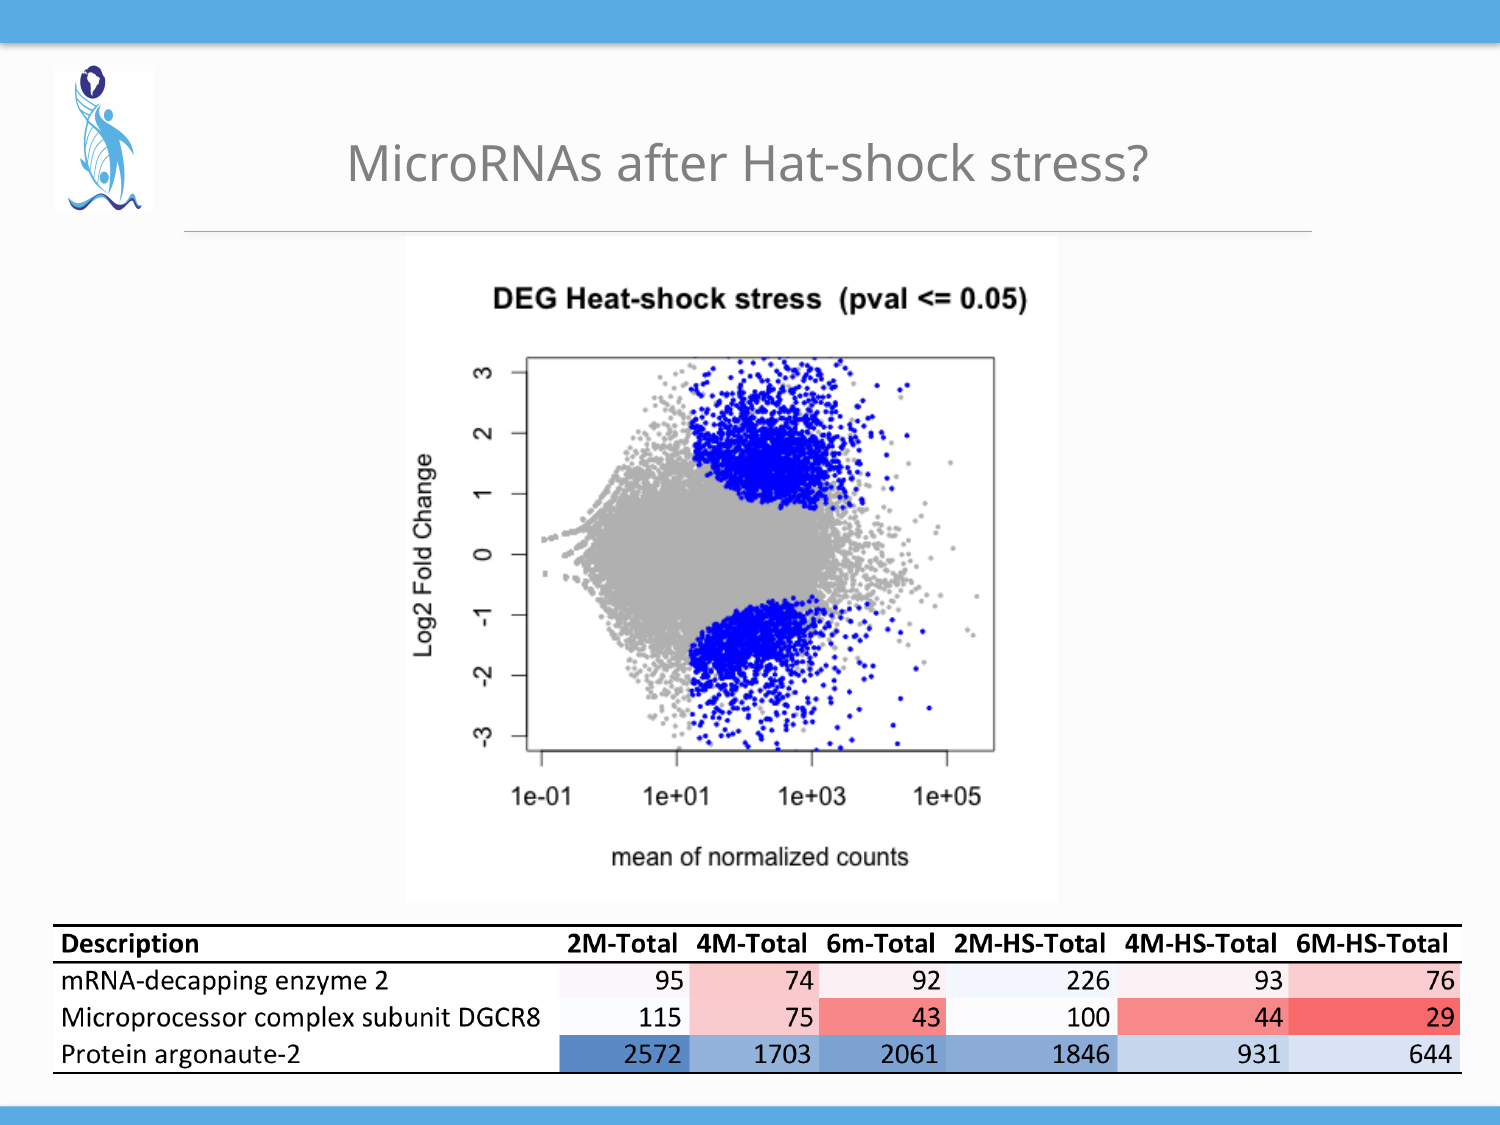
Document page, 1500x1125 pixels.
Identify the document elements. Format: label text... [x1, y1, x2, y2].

text_box [0, 0, 1500, 44]
picture [405, 235, 1057, 903]
title MicroRNAs after Hat-shock stress? [184, 109, 1312, 213]
picture [53, 65, 155, 213]
picture [53, 924, 1462, 1074]
text_box [0, 1106, 1500, 1125]
